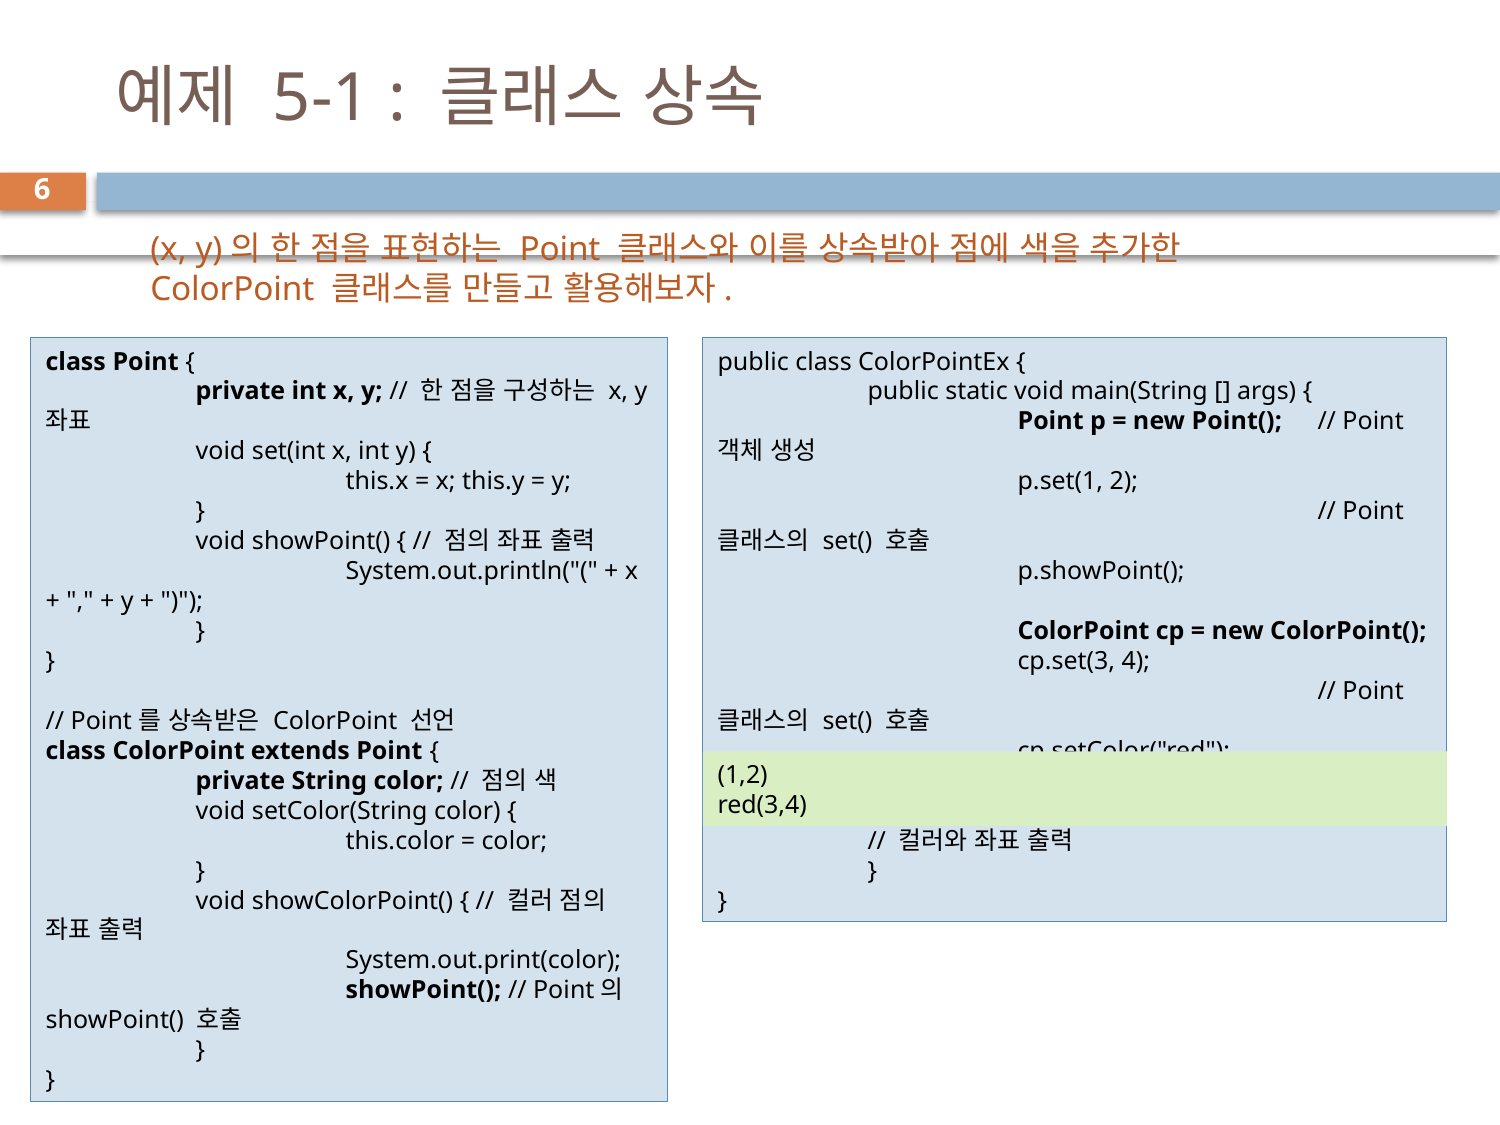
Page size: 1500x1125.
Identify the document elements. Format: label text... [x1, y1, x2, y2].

text_box public class ColorPointEx { public static void main(String [] args) { Point p = new Point(); // Point 객체 생성 p.set(1, 2); // Point 클래스의 set() 호출 p.showPoint(); ColorPoint cp = new ColorPoint(); cp.set(3, 4); // Point 클래스의 set() 호출 cp.setColor("red"); // ColorPoint의 setColor() 호출 cp.showColorPoint(); // 컬러와 좌표 출력 } } [702, 337, 1447, 751]
text_box public class ColorPointEx { public static void main(String [] args) { Point p = new Point(); // Point 객체 생성 p.set(1, 2); // Point 클래스의 set() 호출 p.showPoint(); ColorPoint cp = new ColorPoint(); cp.set(3, 4); // Point 클래스의 set() 호출 cp.setColor("red"); // ColorPoint의 setColor() 호출 cp.showColorPoint(); // 컬러와 좌표 출력 } } [702, 827, 1447, 922]
slide_number 6 [0, 170, 87, 211]
text_box (x, y)의 한 점을 표현하는 Point 클래스와 이를 상속받아 점에 색을 추가한 ColorPoint 클래스를 만들고 활용해보자. [135, 219, 1294, 315]
title 예제 5-1 : 클래스 상속 [100, 37, 1438, 149]
text_box (1,2) red(3,4) [702, 751, 1447, 827]
text_box class Point { private int x, y; // 한 점을 구성하는 x, y 좌표 void set(int x, int y) { this.x = x; this.y = y; } void showPoint() { // 점의 좌표 출력 System.out.println("(" + x + "," + y + ")"); } } // Point를 상속받은 ColorPoint 선언 class ColorPoint extends Point { private String color; // 점의 색 void setColor(String color) { this.color = color; } void showColorPoint() { // 컬러 점의 좌표 출력 System.out.print(color); showPoint(); // Point의 showPoint() 호출 } } [30, 337, 668, 1102]
